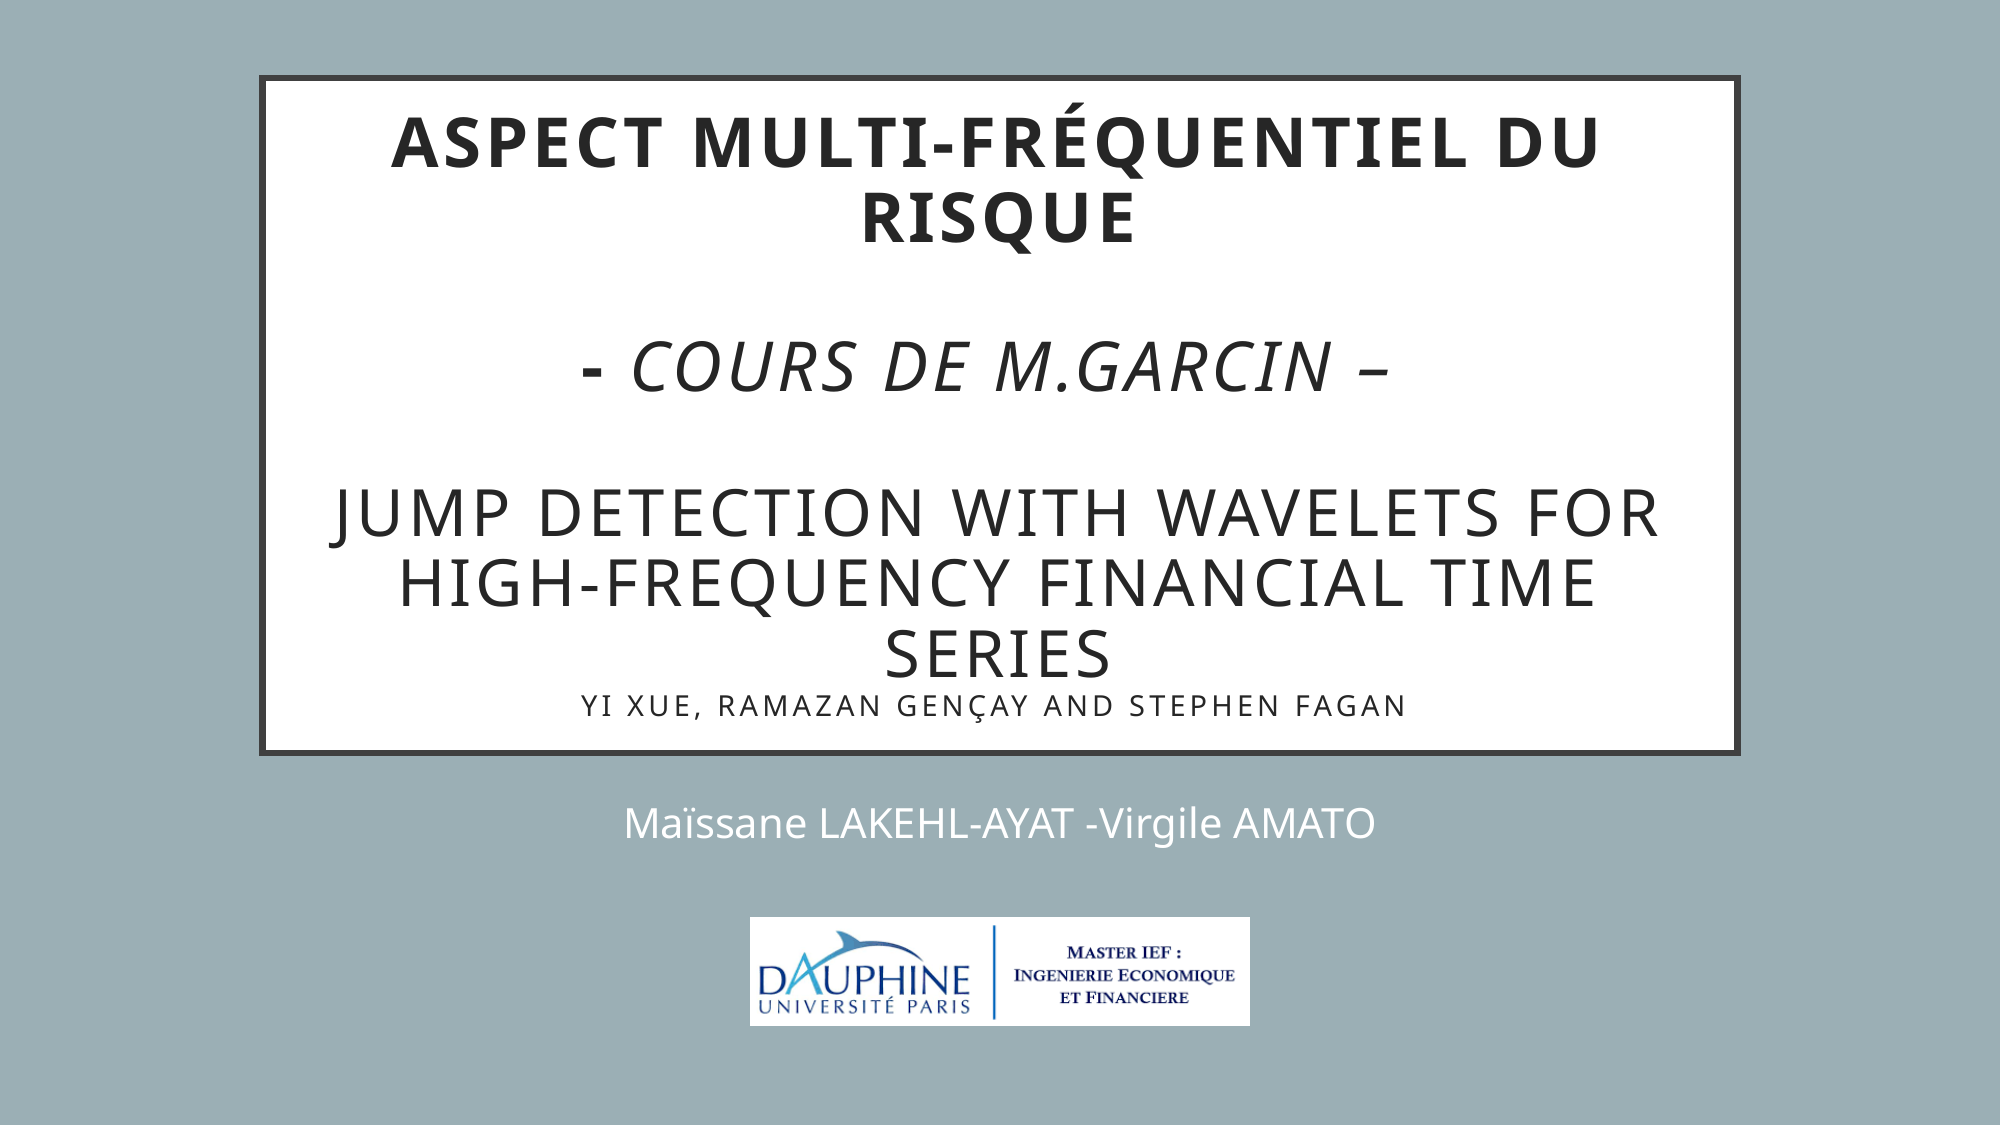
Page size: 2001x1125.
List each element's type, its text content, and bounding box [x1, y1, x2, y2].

picture [749, 917, 1250, 1026]
title Aspect Multi-fréquentiel du risque - cours de M.GARCIN – Jump detection with Wavelets for high-frequency financial time series YI XUE, RAMAZAN GENçAY and STEPHEN FAGAN [259, 75, 1741, 756]
subtitle Maïssane LAKEHL-AYAT -Virgile AMATO [442, 788, 1558, 882]
